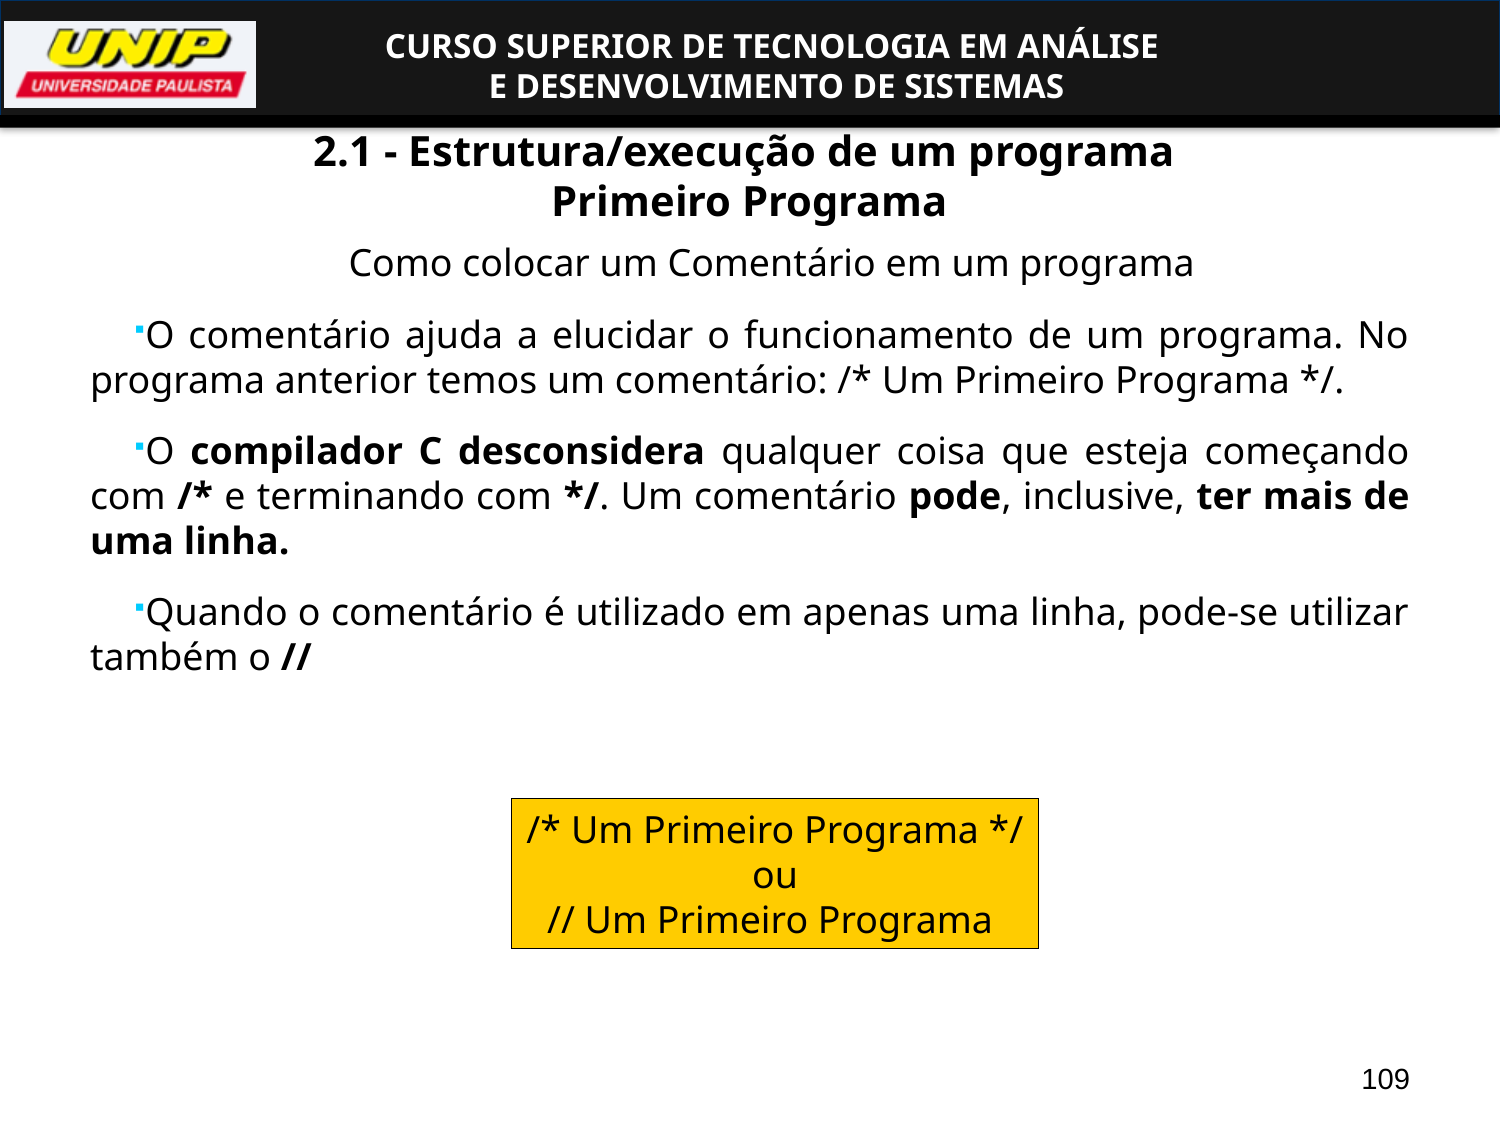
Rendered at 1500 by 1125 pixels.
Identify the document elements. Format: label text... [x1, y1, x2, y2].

picture [4, 21, 256, 108]
title 2.1 - Estrutura/execução de um programa Primeiro Programa [75, 62, 1425, 231]
text_box 109 [1074, 1024, 1425, 1103]
list Como colocar um Comentário em um programa O comentário ajuda a elucidar o funcionamento de um programa. No programa anterior temos um comentário: /* Um Primeiro Programa */. O compilador C desconsidera qualquer coisa que esteja começando com /* e terminando com */. Um comentário pode, inclusive, ter mais de uma linha. Quando o comentário é utilizado em apenas uma linha, pode-se utilizar também o // [75, 231, 1425, 988]
text_box /* Um Primeiro Programa */ ou // Um Primeiro Programa [511, 798, 1039, 949]
